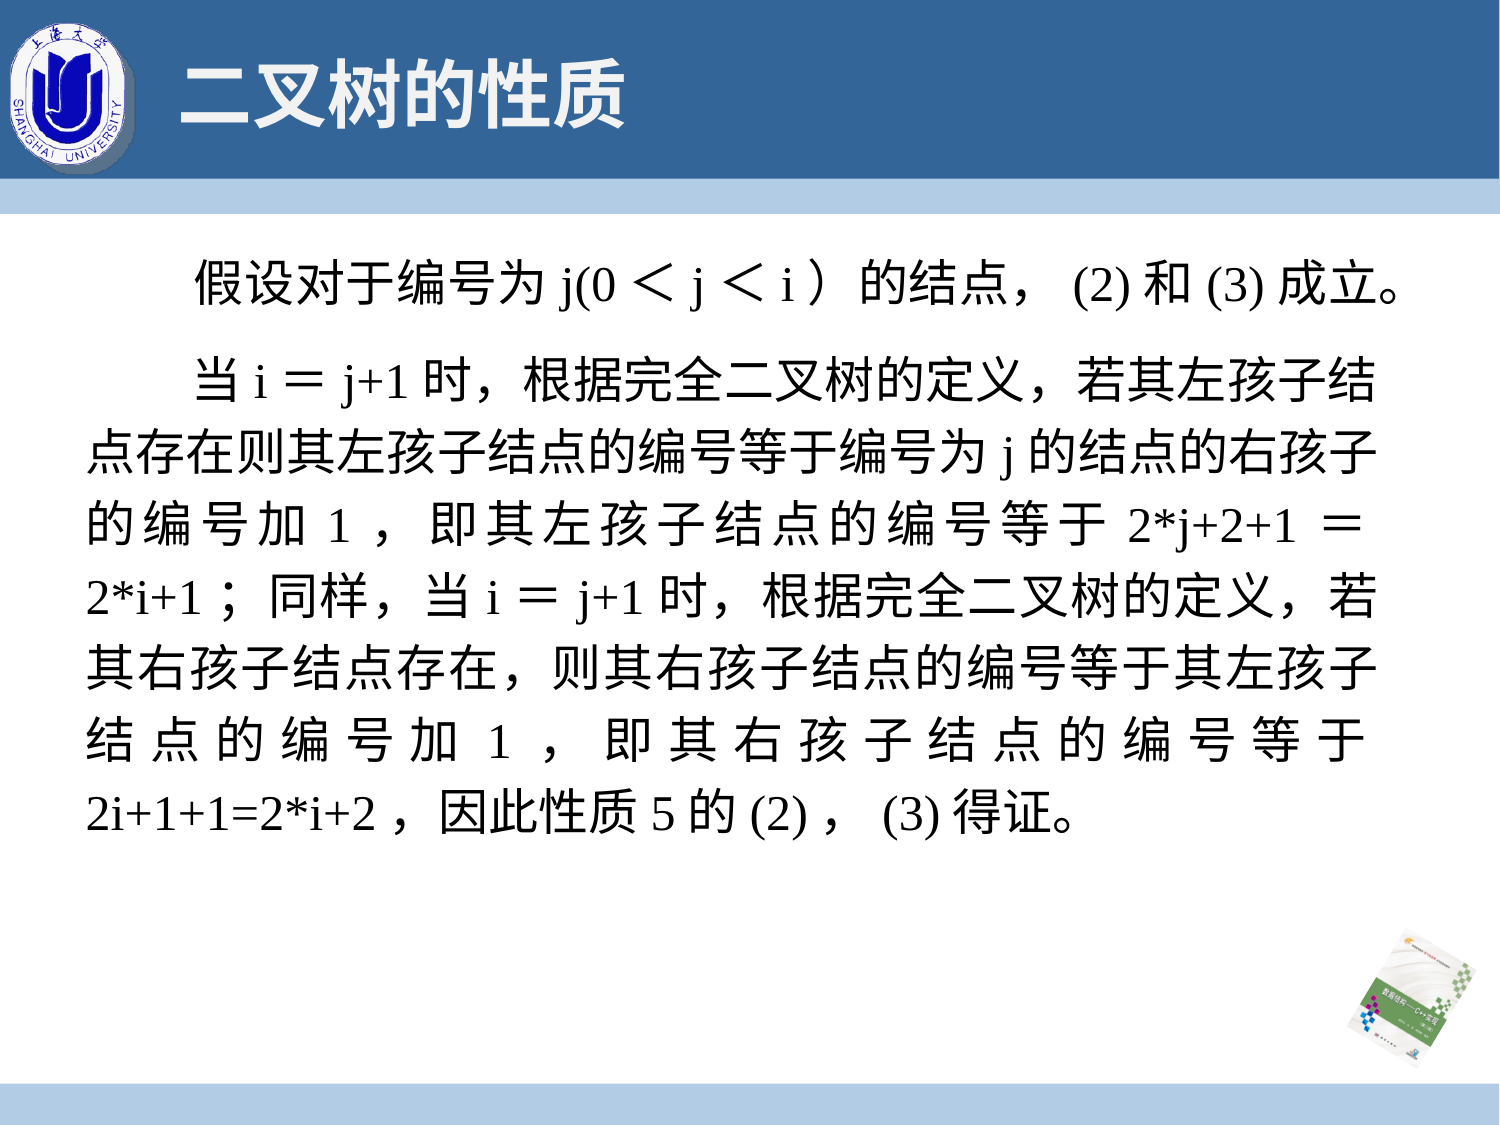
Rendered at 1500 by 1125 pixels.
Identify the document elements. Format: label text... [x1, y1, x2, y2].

picture [1347, 928, 1476, 1068]
title 二叉树的性质 [162, 23, 1436, 161]
text_box 假设对于编号为j(0＜j＜i）的结点，(2)和(3)成立。 当i＝j+1时，根据完全二叉树的定义，若其左孩子结点存在则其左孩子结点的编号等于编号为j的结点的右孩子的编号加1，即其左孩子结点的编号等于2*j+2+1＝2*i+1；同样，当i＝j+1时，根据完全二叉树的定义，若其右孩子结点存在，则其右孩子结点的编号等于其左孩子结点的编号加1，即其右孩子结点的编号等于2i+1+1=2*i+2，因此性质5的(2)，(3)得证。 [70, 231, 1394, 848]
picture [4, 17, 128, 176]
